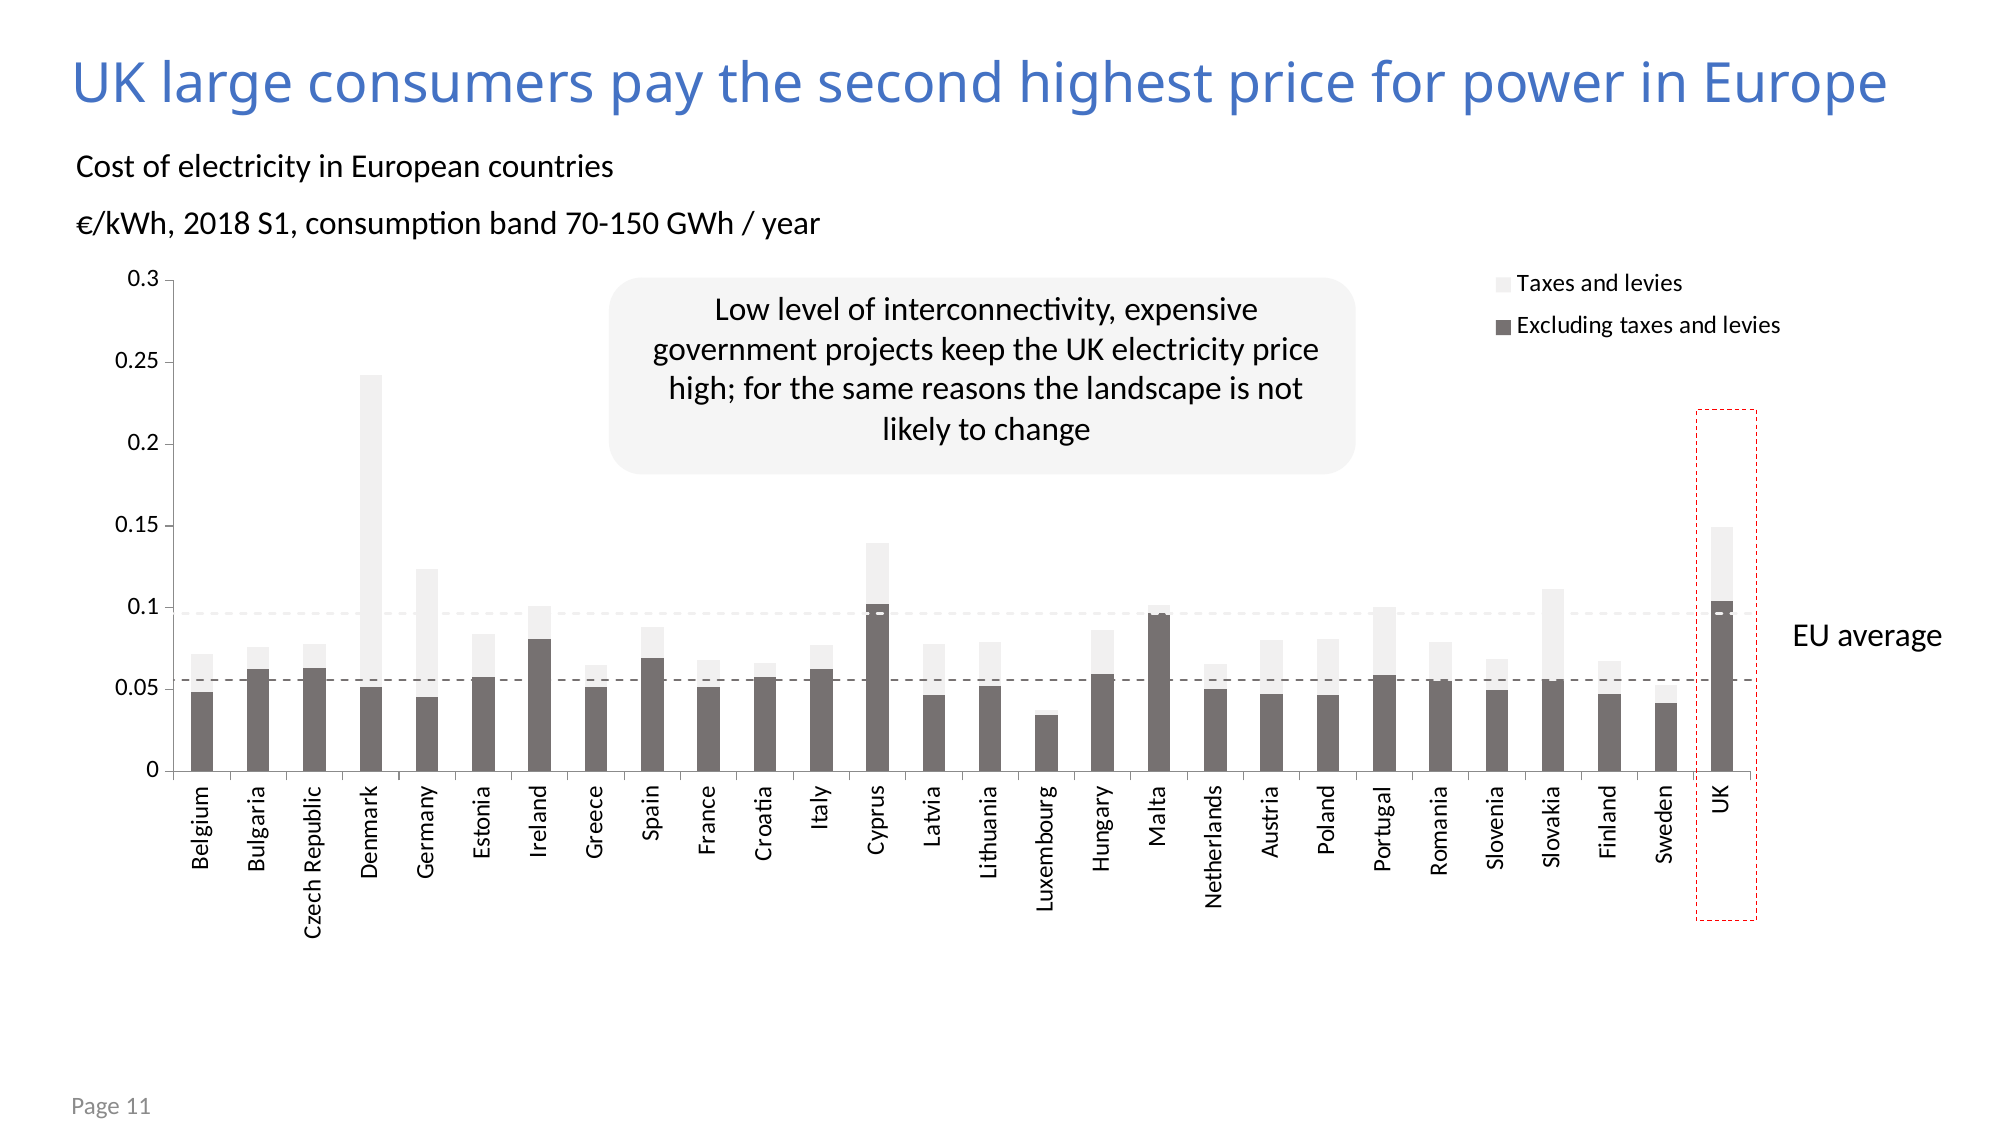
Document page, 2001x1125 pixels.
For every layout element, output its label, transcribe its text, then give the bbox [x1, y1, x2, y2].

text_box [608, 277, 1356, 475]
title UK large consumers pay the second highest price for power in Europe [56, 46, 1945, 122]
list EU average [1774, 610, 1961, 1125]
list Cost of electricity in European countries €/kWh, 2018 S1, consumption band 70-150 GWh / year [57, 141, 1170, 794]
slide_number Page 11 [56, 1094, 172, 1115]
chart [62, 195, 1952, 1031]
